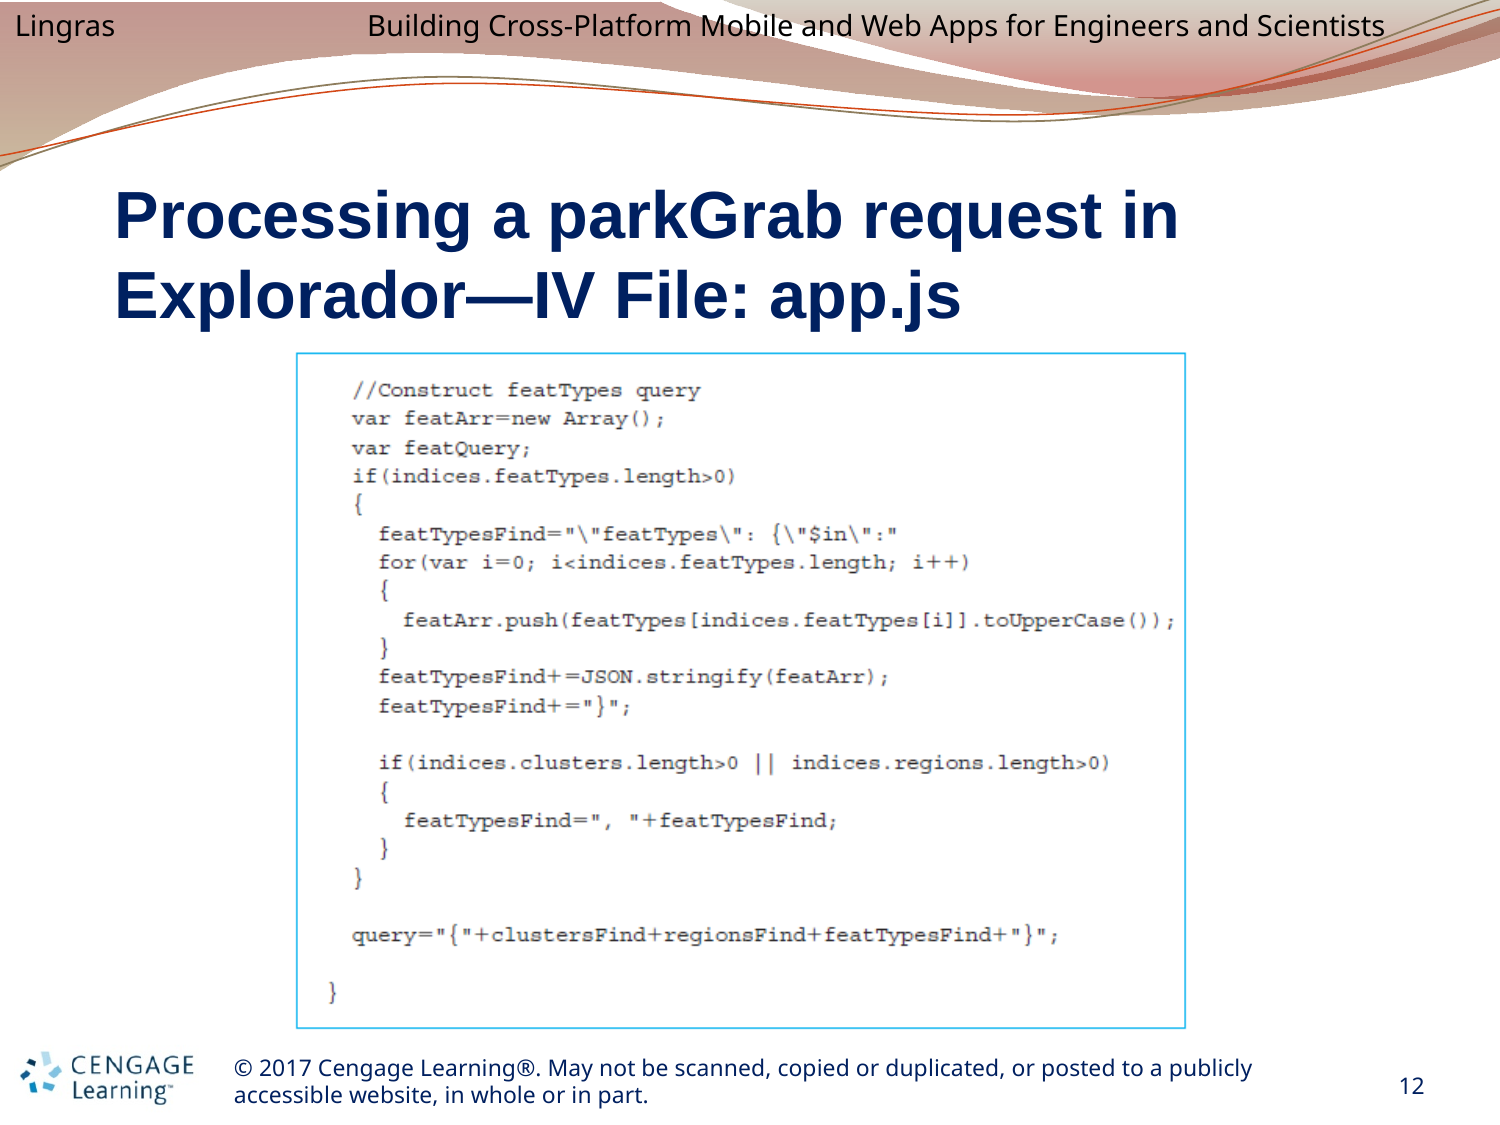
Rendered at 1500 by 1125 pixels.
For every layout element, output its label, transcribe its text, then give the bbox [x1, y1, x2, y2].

picture [287, 345, 1194, 1037]
title Processing a parkGrab request in Explorador—IV File: app.js [99, 164, 1382, 325]
footer © 2017 Cengage Learning®. May not be scanned, copied or duplicated, or posted to a publicly accessible website, in whole or in part. [233, 1048, 1359, 1109]
picture [0, 1031, 213, 1125]
slide_number 12 [1299, 1042, 1425, 1103]
